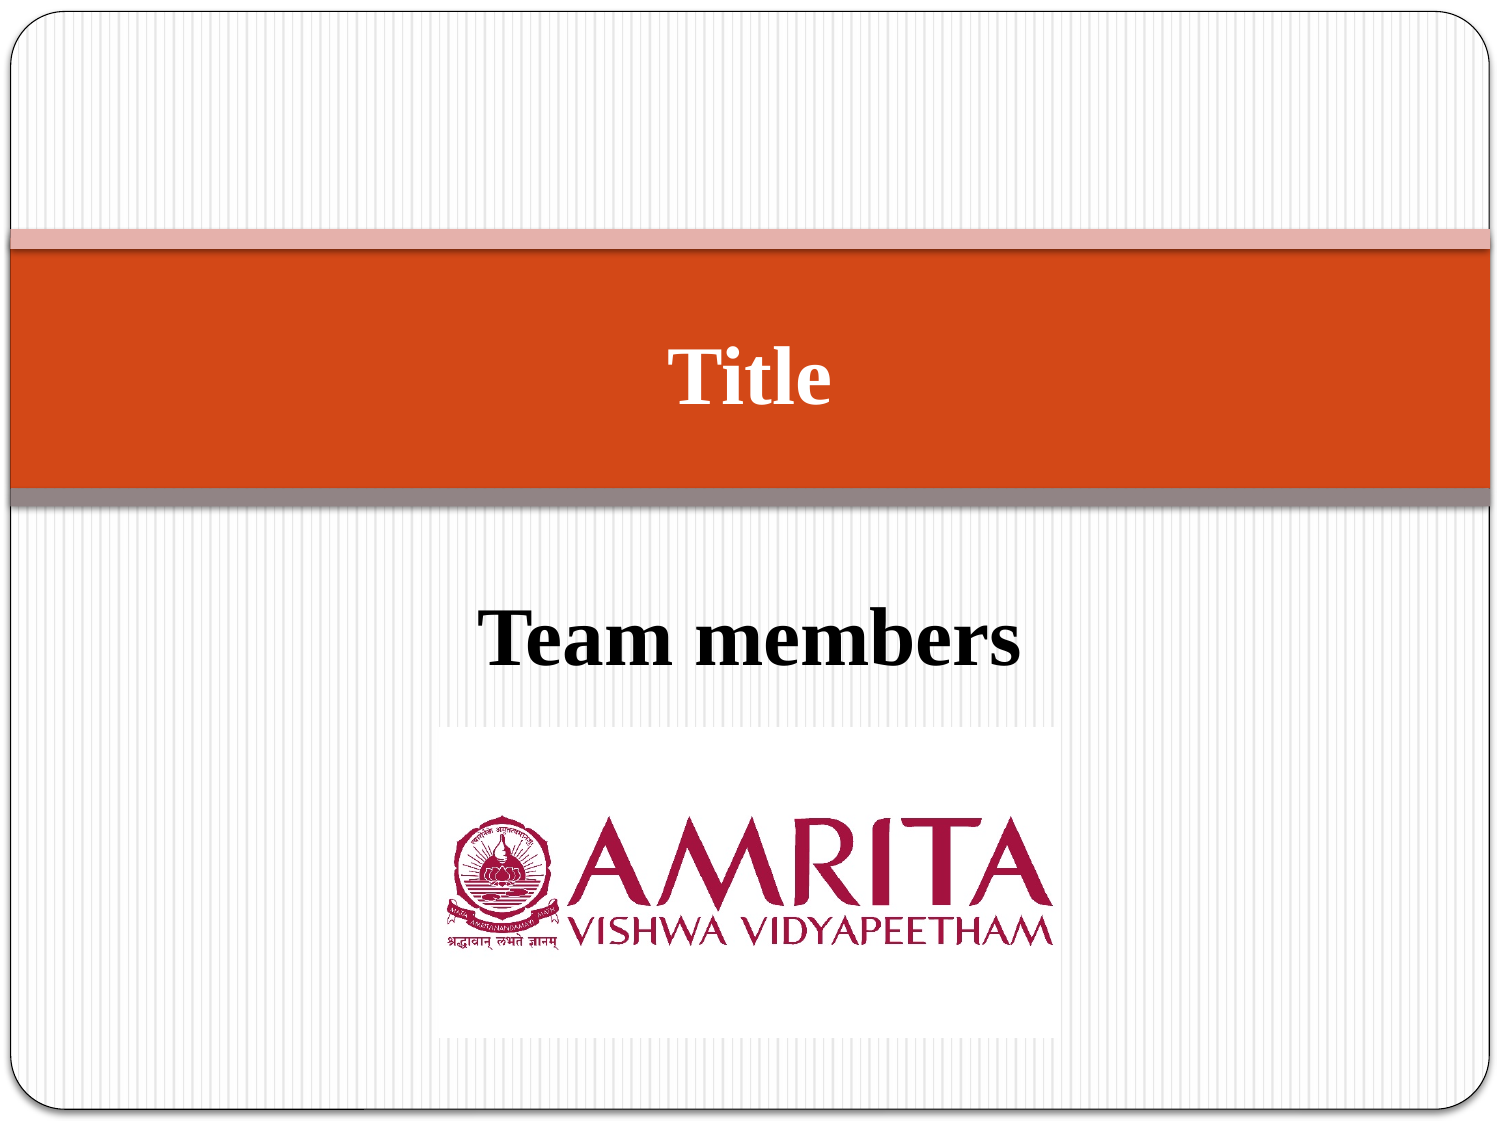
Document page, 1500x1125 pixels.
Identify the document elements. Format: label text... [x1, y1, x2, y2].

text_box Title [0, 250, 1500, 492]
text_box Team members [152, 574, 1348, 775]
picture [439, 727, 1061, 1039]
